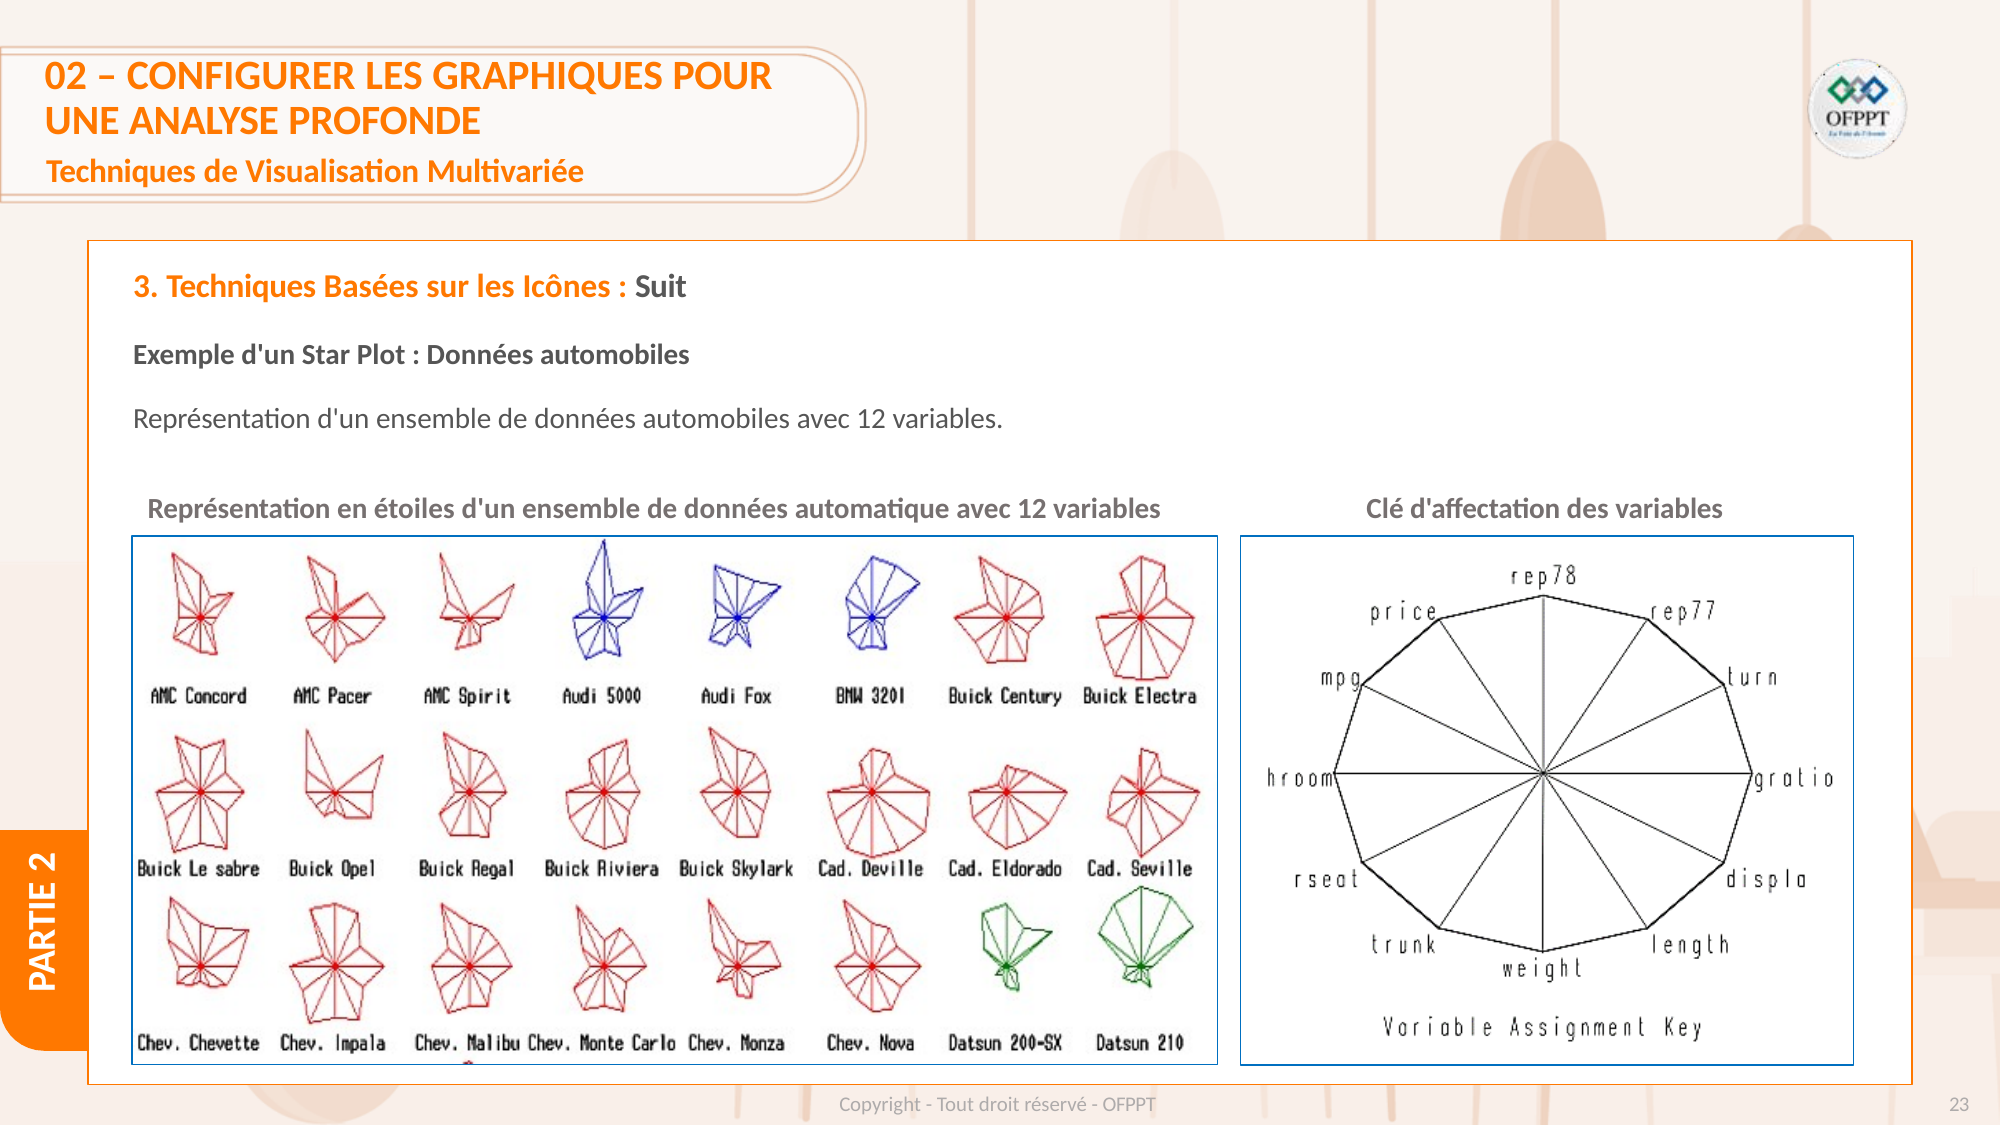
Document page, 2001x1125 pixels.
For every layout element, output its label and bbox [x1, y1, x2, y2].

text_box [0, 0, 2000, 1125]
text_box [130, 55, 1913, 1067]
